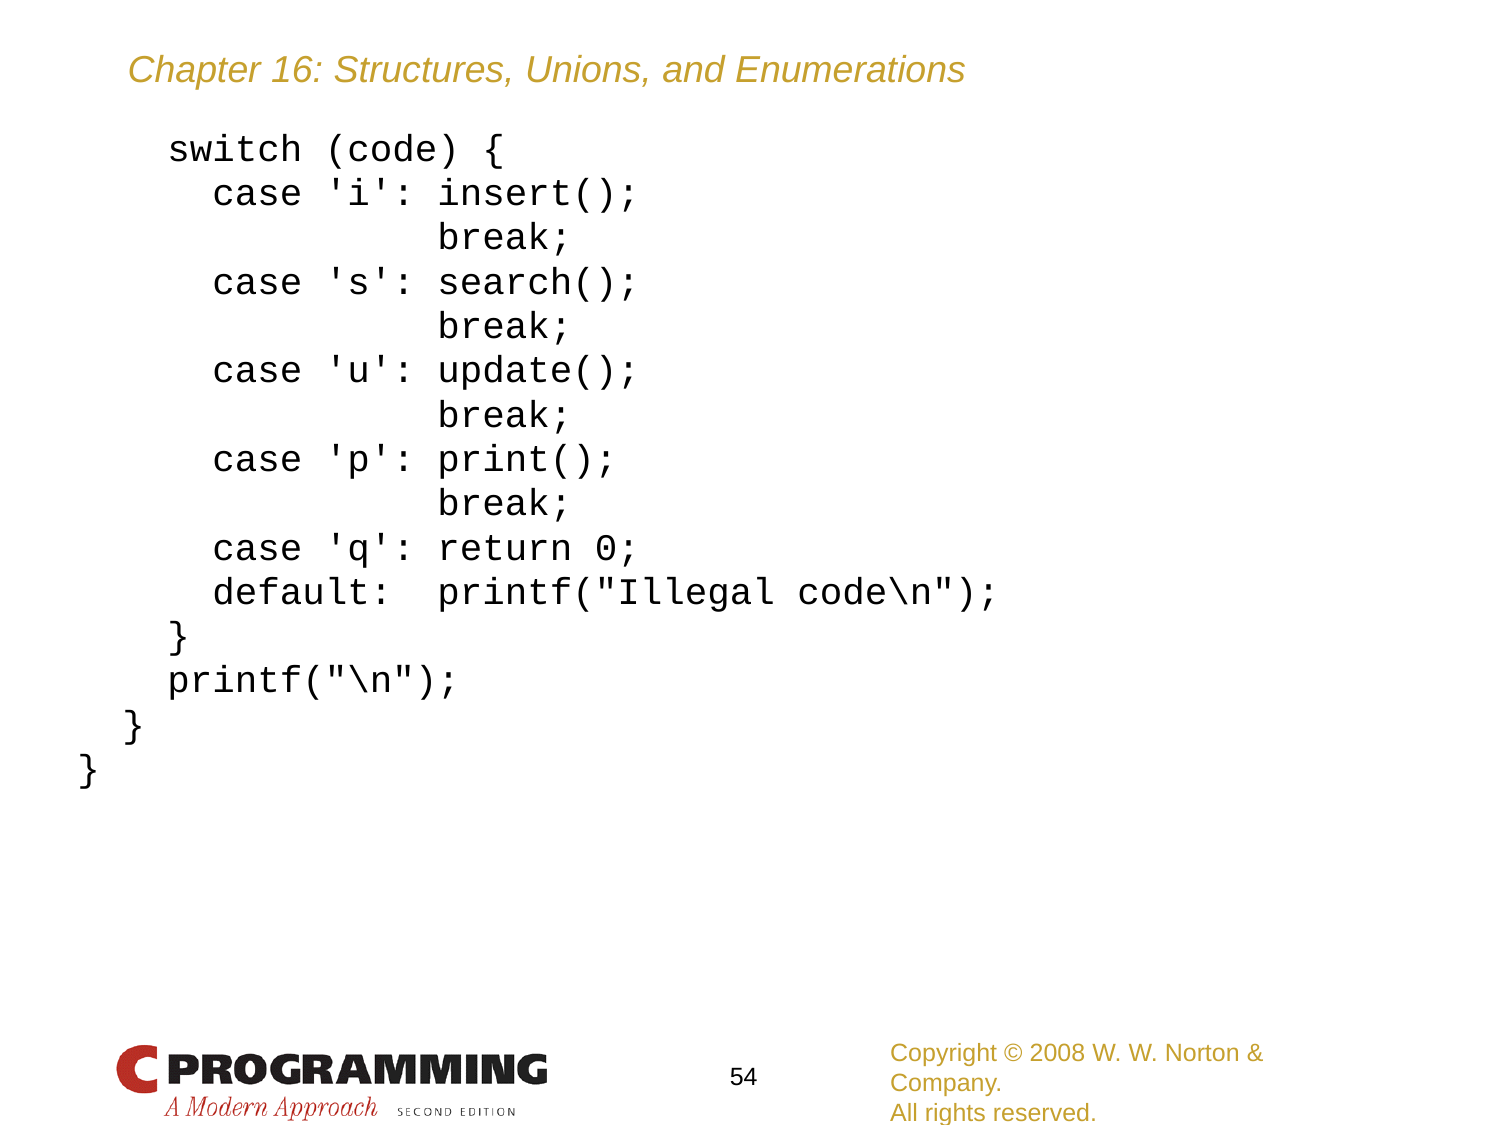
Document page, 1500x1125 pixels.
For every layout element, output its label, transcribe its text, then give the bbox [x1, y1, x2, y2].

list switch (code) { case 'i': insert(); break; case 's': search(); break; case 'u': update(); break; case 'p': print(); break; case 'q': return 0; default: printf("Illegal code\n"); } printf("\n"); } } [62, 125, 1450, 1038]
picture [112, 1041, 550, 1123]
slide_number 54 [687, 1049, 801, 1101]
footer Copyright © 2008 W. W. Norton & Company. All rights reserved. [874, 1043, 1388, 1119]
